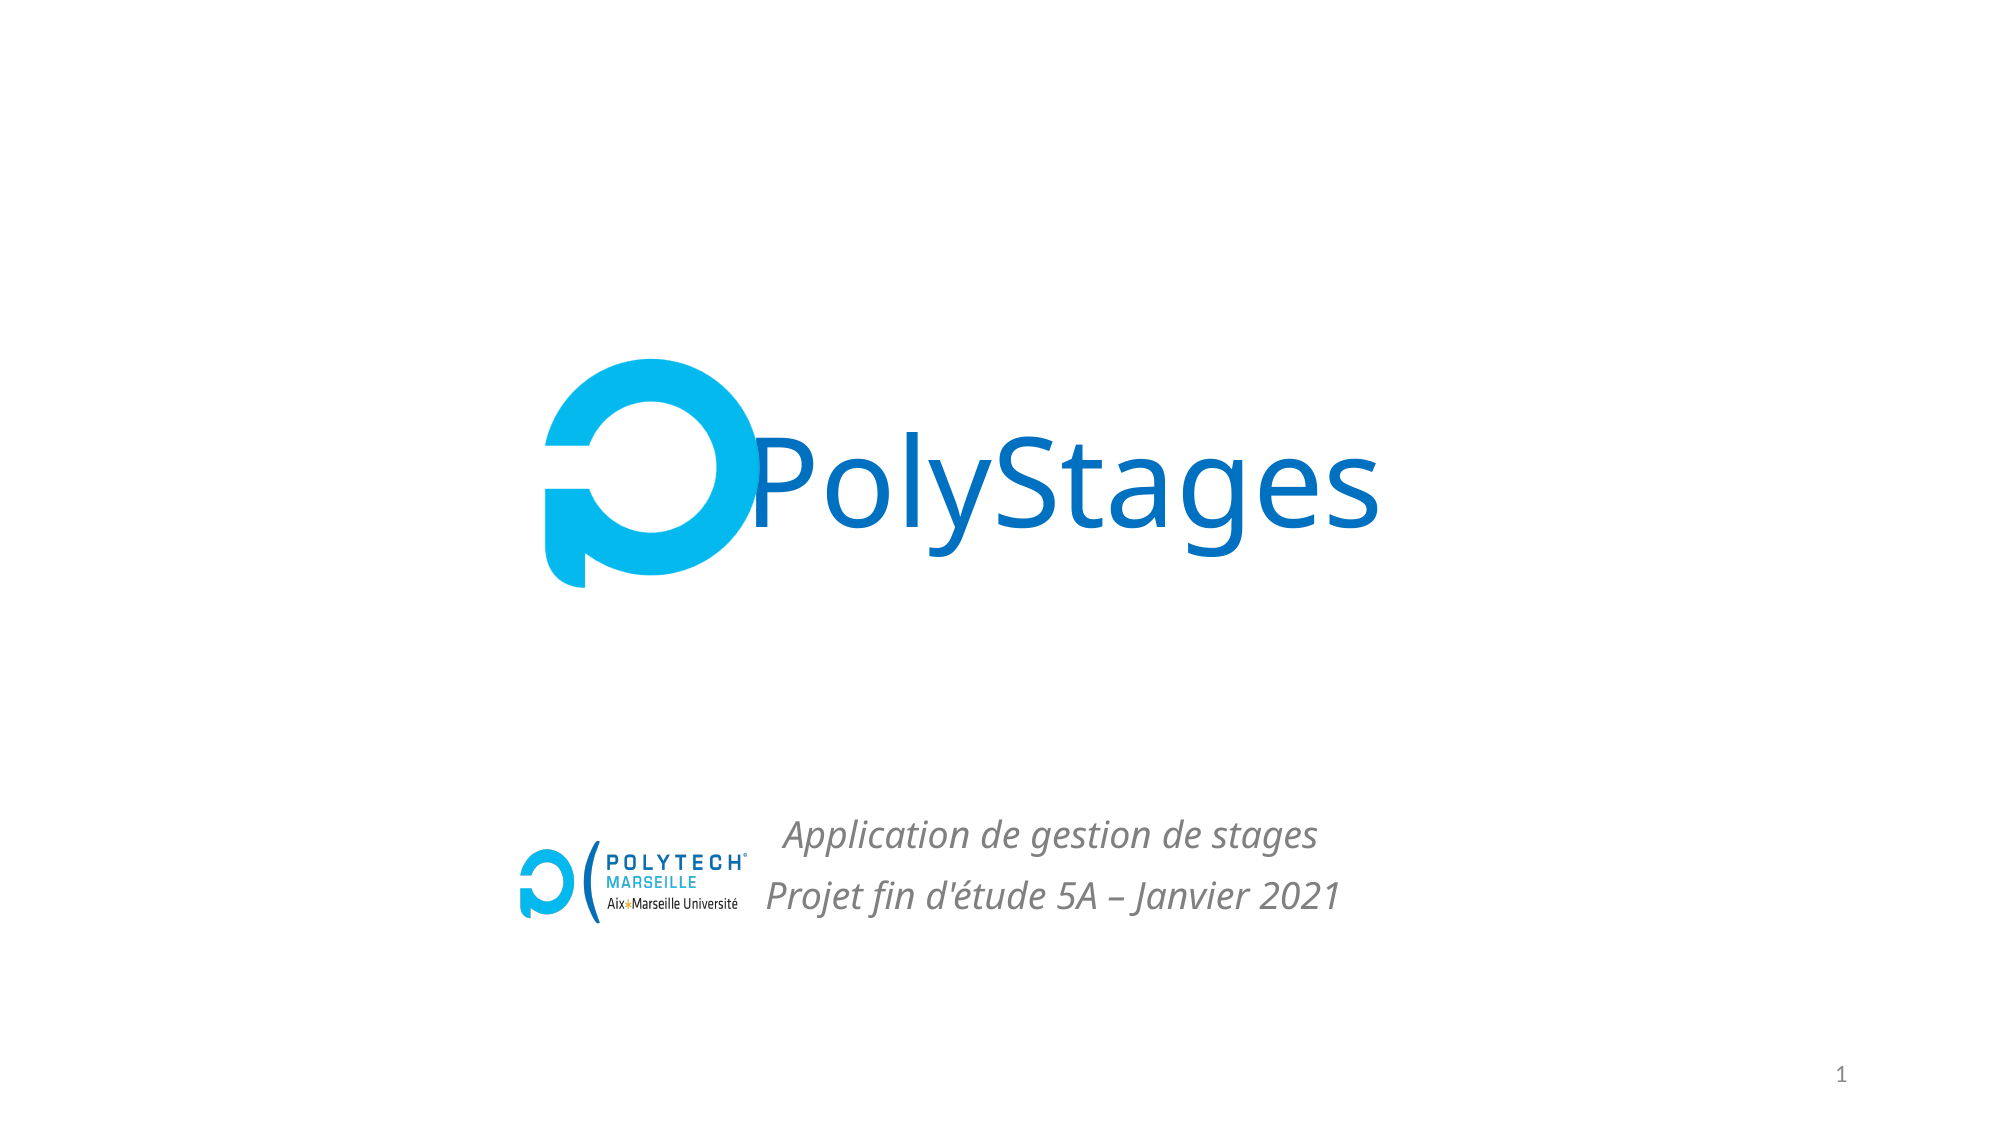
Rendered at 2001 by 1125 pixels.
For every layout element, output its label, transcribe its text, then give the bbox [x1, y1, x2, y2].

picture [503, 820, 764, 943]
subtitle Application de gestion de stages Projet fin d'étude 5A – Janvier 2021 [201, 798, 1702, 1038]
slide_number 1 [1412, 1042, 1863, 1103]
picture [537, 353, 764, 593]
title PolyStages [314, 170, 1815, 563]
